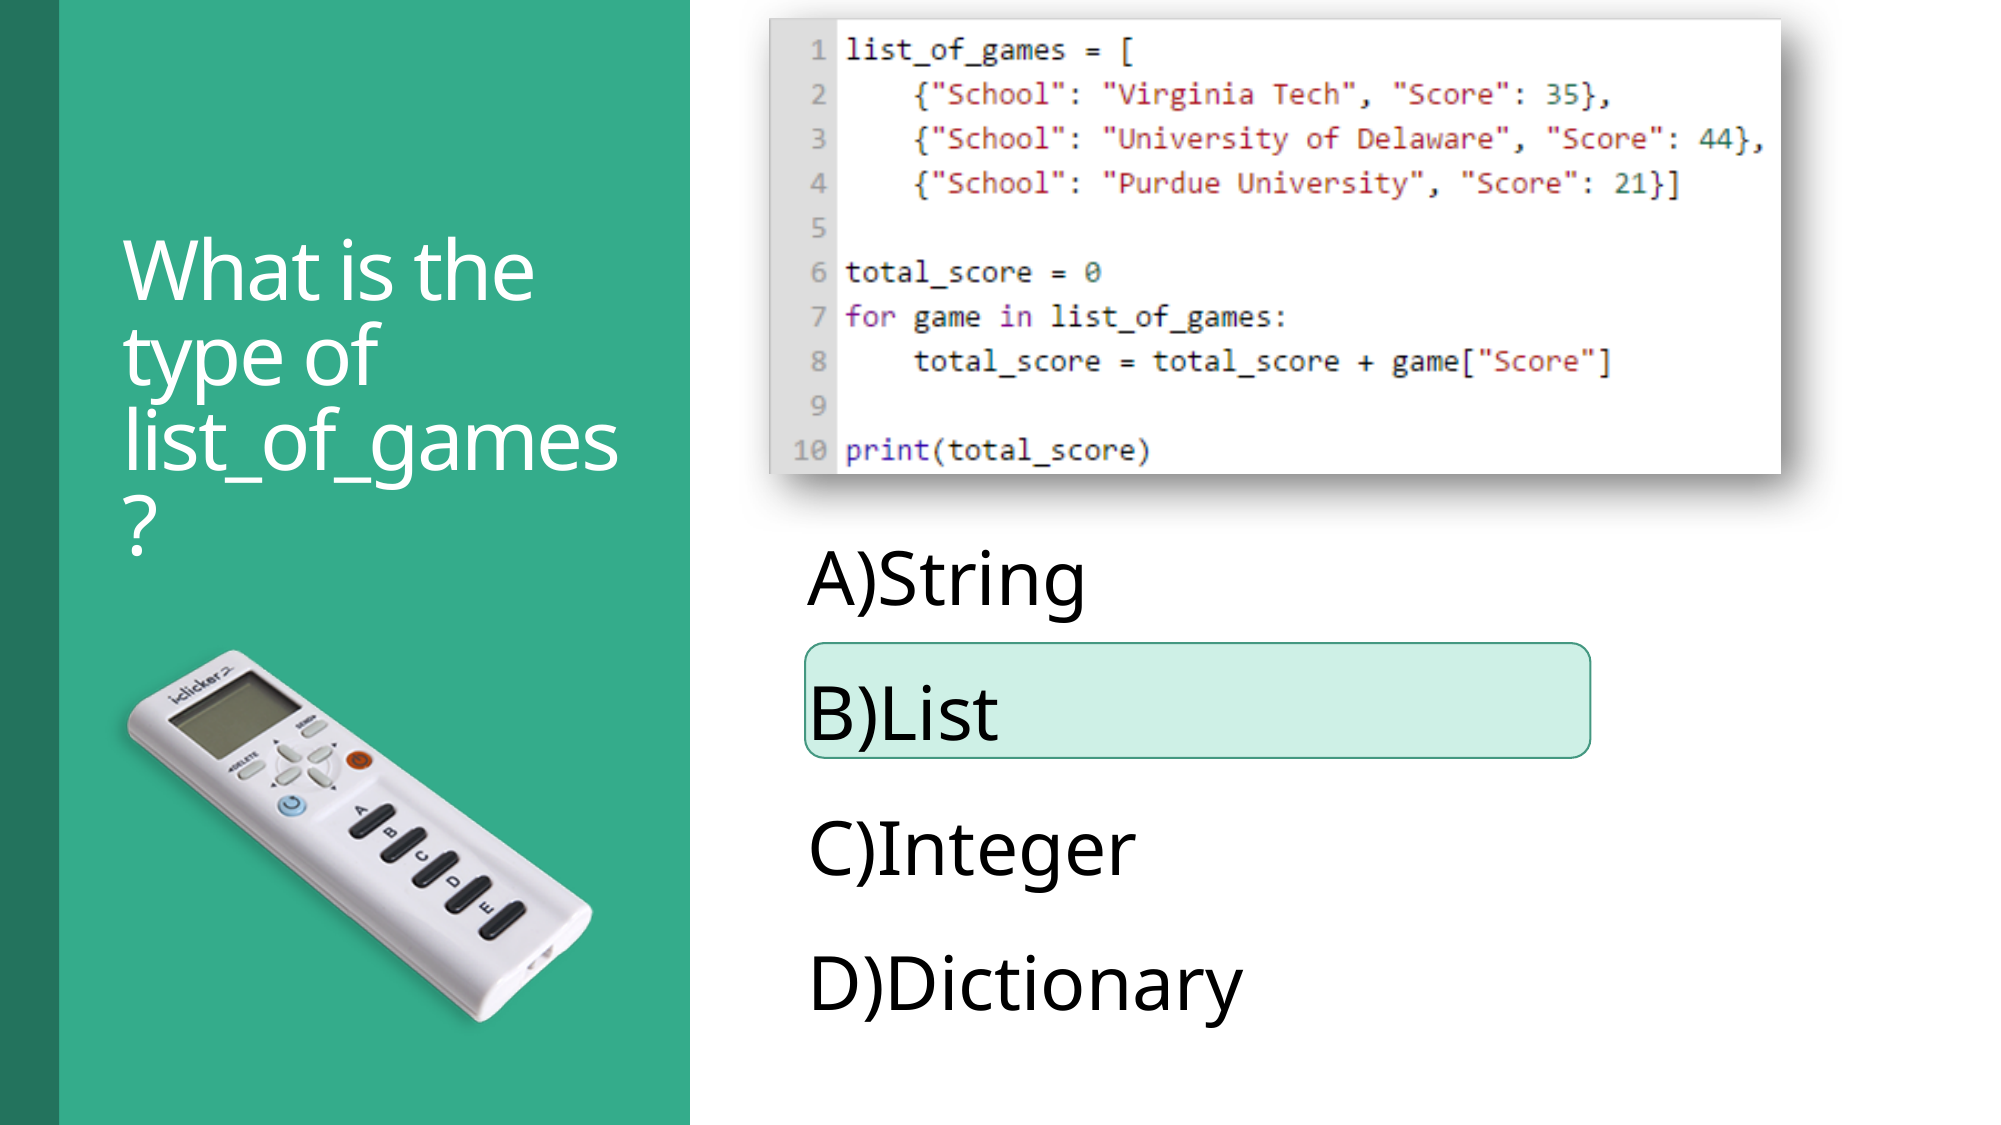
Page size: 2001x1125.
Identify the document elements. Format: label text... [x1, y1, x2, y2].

picture [105, 644, 594, 1039]
text_box [0, 0, 60, 1125]
picture [769, 18, 1781, 474]
text_box [1259, 642, 1592, 759]
text_box String List Integer Dictionary [792, 519, 1259, 1033]
title What is the type of list_of_games? [107, 206, 639, 600]
text_box [60, 0, 691, 1125]
